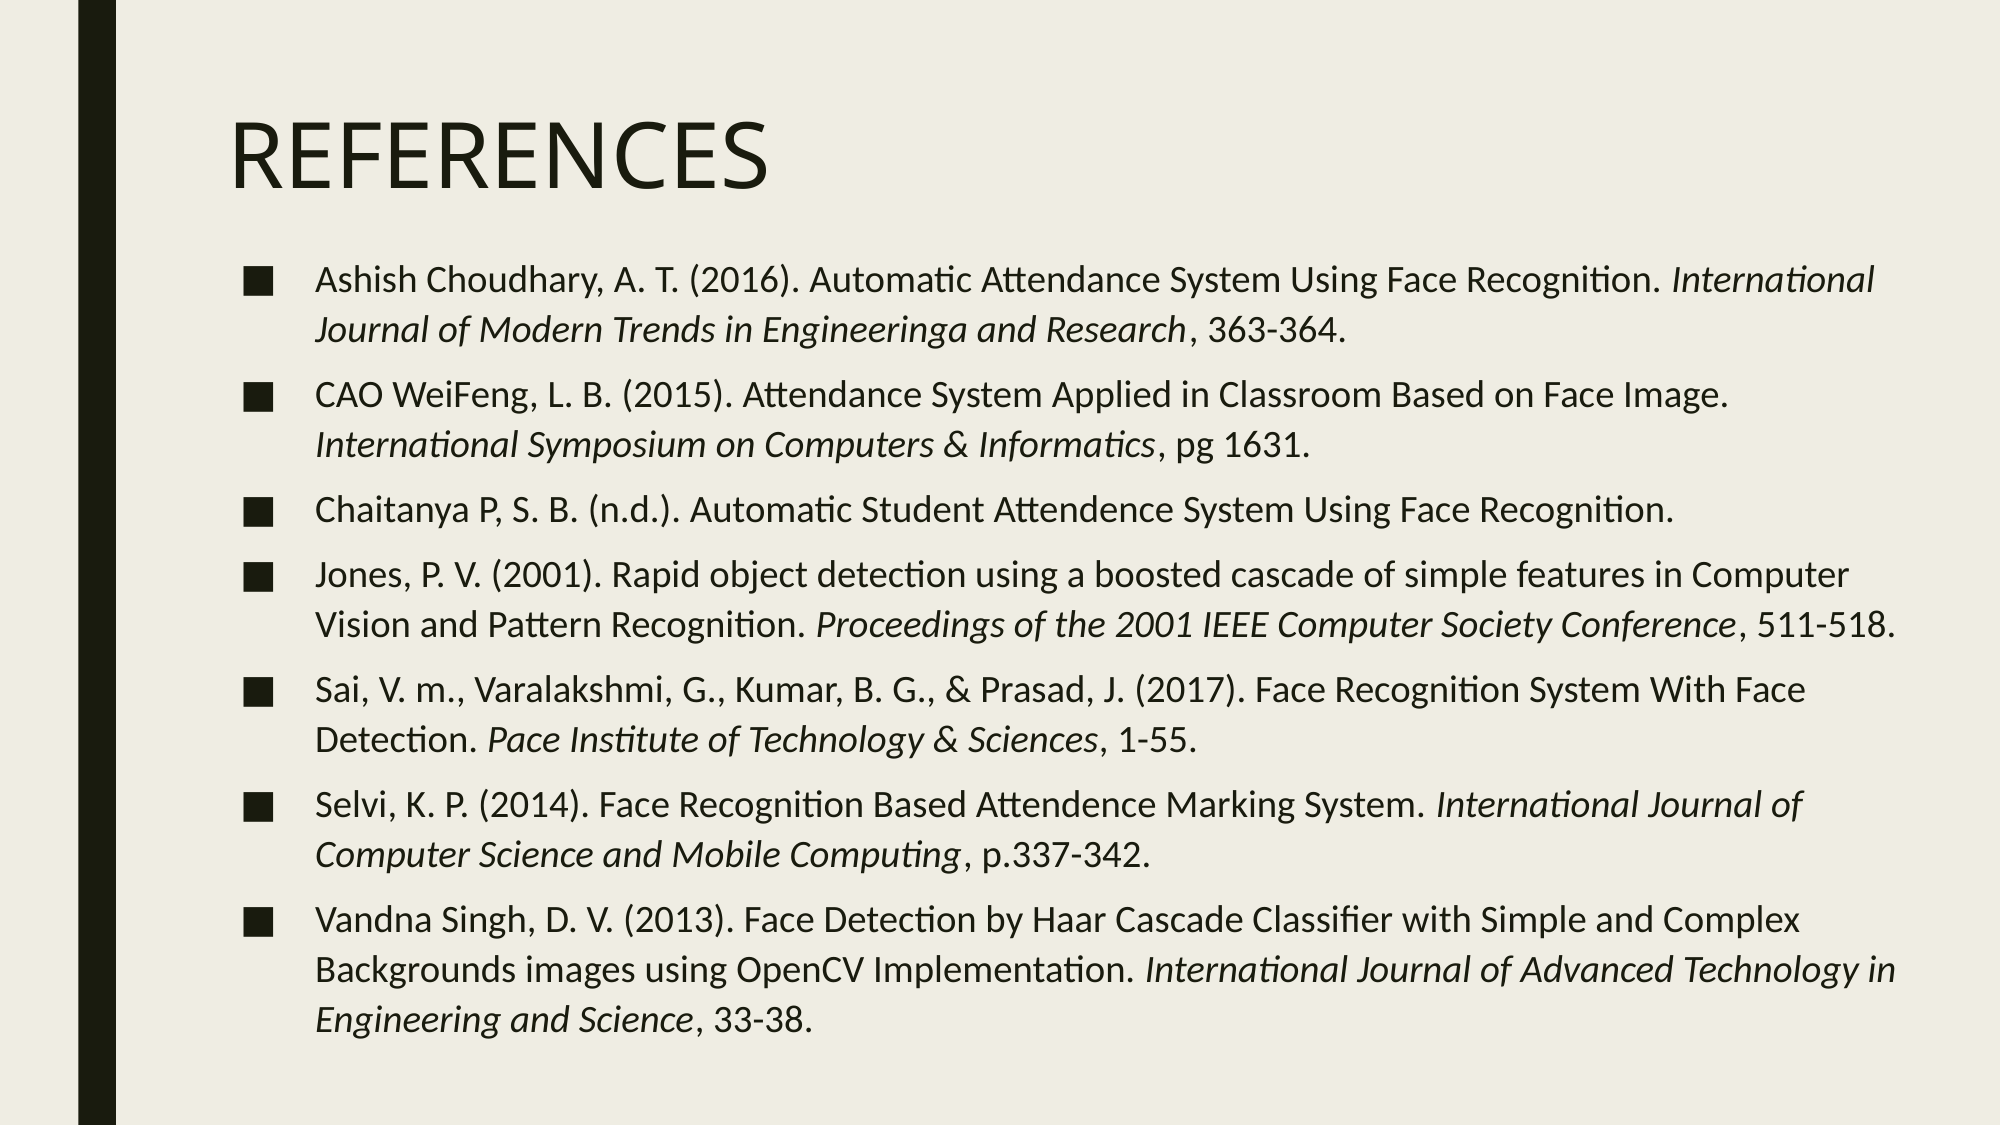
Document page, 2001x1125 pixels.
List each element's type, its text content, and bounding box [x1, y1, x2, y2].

list Ashish Choudhary, A. T. (2016). Automatic Attendance System Using Face Recognition. International Journal of Modern Trends in Engineeringa and Research, 363-364. CAO WeiFeng, L. B. (2015). Attendance System Applied in Classroom Based on Face Image. International Symposium on Computers & Informatics, pg 1631. Chaitanya P, S. B. (n.d.). Automatic Student Attendence System Using Face Recognition. Jones, P. V. (2001). Rapid object detection using a boosted cascade of simple features in Computer Vision and Pattern Recognition. Proceedings of the 2001 IEEE Computer Society Conference, 511-518. Sai, V. m., Varalakshmi, G., Kumar, B. G., & Prasad, J. (2017). Face Recognition System With Face Detection. Pace Institute of Technology & Sciences, 1-55. Selvi, K. P. (2014). Face Recognition Based Attendence Marking System. International Journal of Computer Science and Mobile Computing, p.337-342. Vandna Singh, D. V. (2013). Face Detection by Haar Cascade Classifier with Simple and Complex Backgrounds images using OpenCV Implementation. International Journal of Advanced Technology in Engineering and Science, 33-38. [225, 242, 1924, 1093]
title REFERENCES [212, 102, 1788, 301]
